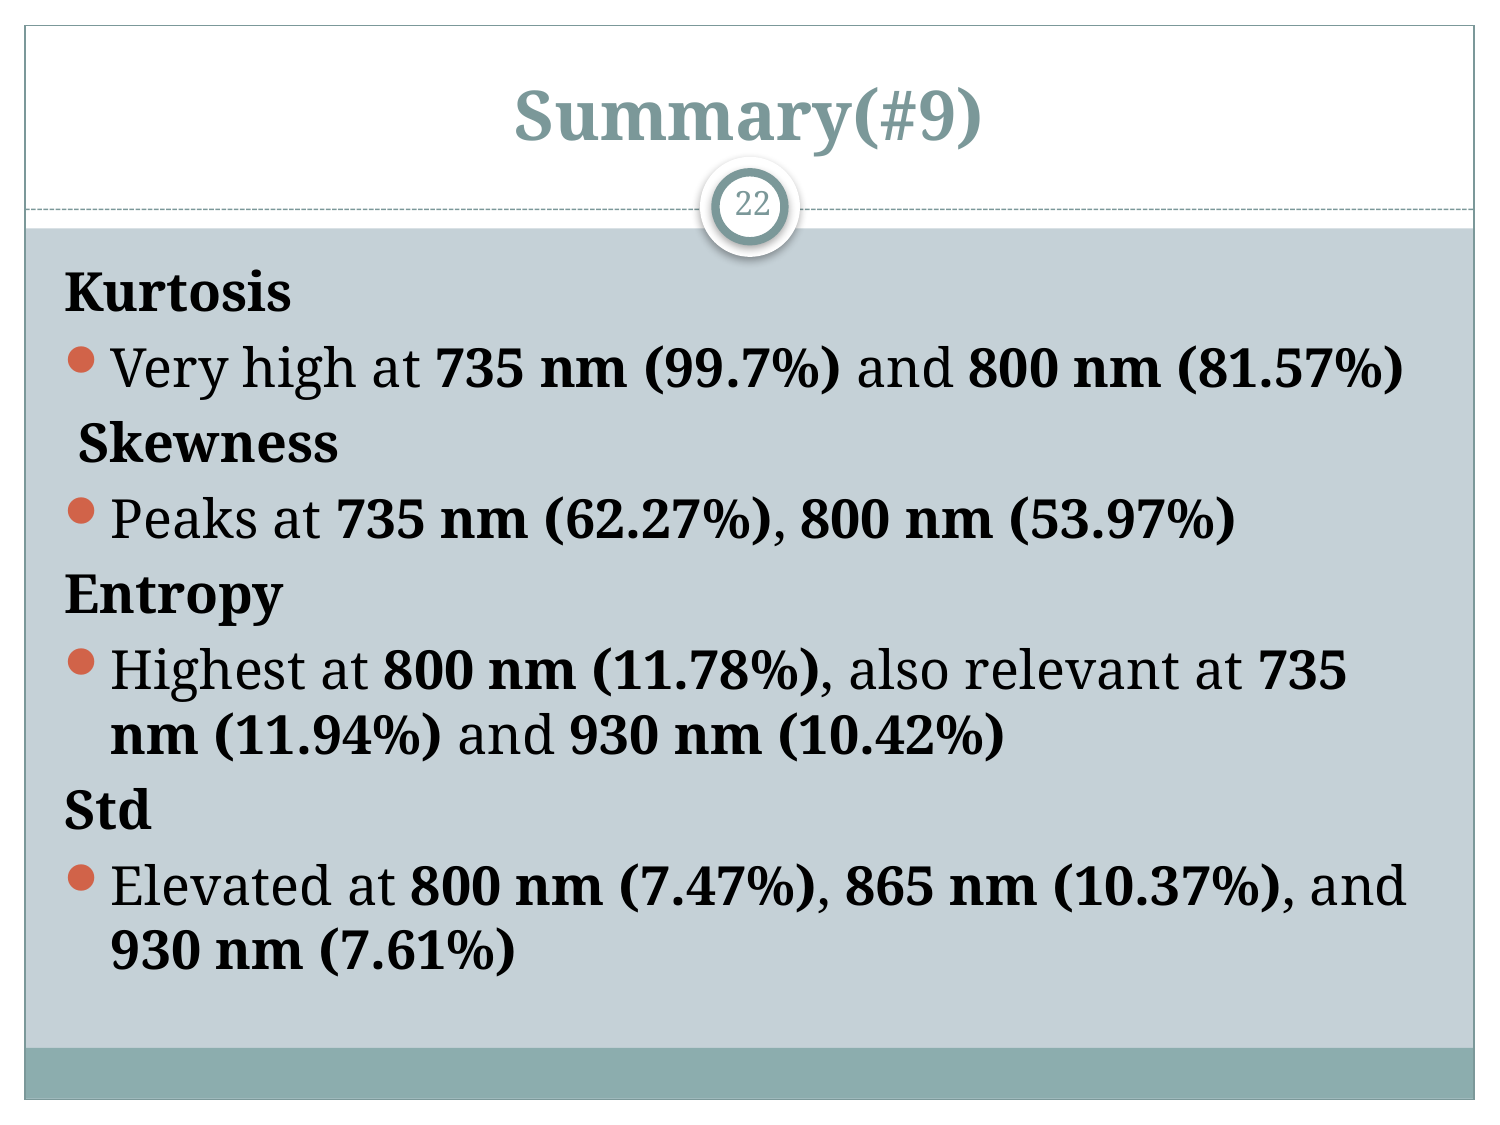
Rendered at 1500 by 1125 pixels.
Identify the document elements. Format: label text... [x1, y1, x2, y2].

title Summary(#9) [49, 37, 1450, 162]
slide_number 22 [715, 168, 791, 241]
list Kurtosis Very high at 735 nm (99.7%) and 800 nm (81.57%) Skewness Peaks at 735 nm (62.27%), 800 nm (53.97%) Entropy Highest at 800 nm (11.78%), also relevant at 735 nm (11.94%) and 930 nm (10.42%) Std Elevated at 800 nm (7.47%), 865 nm (10.37%), and 930 nm (7.61%) [49, 250, 1445, 1001]
